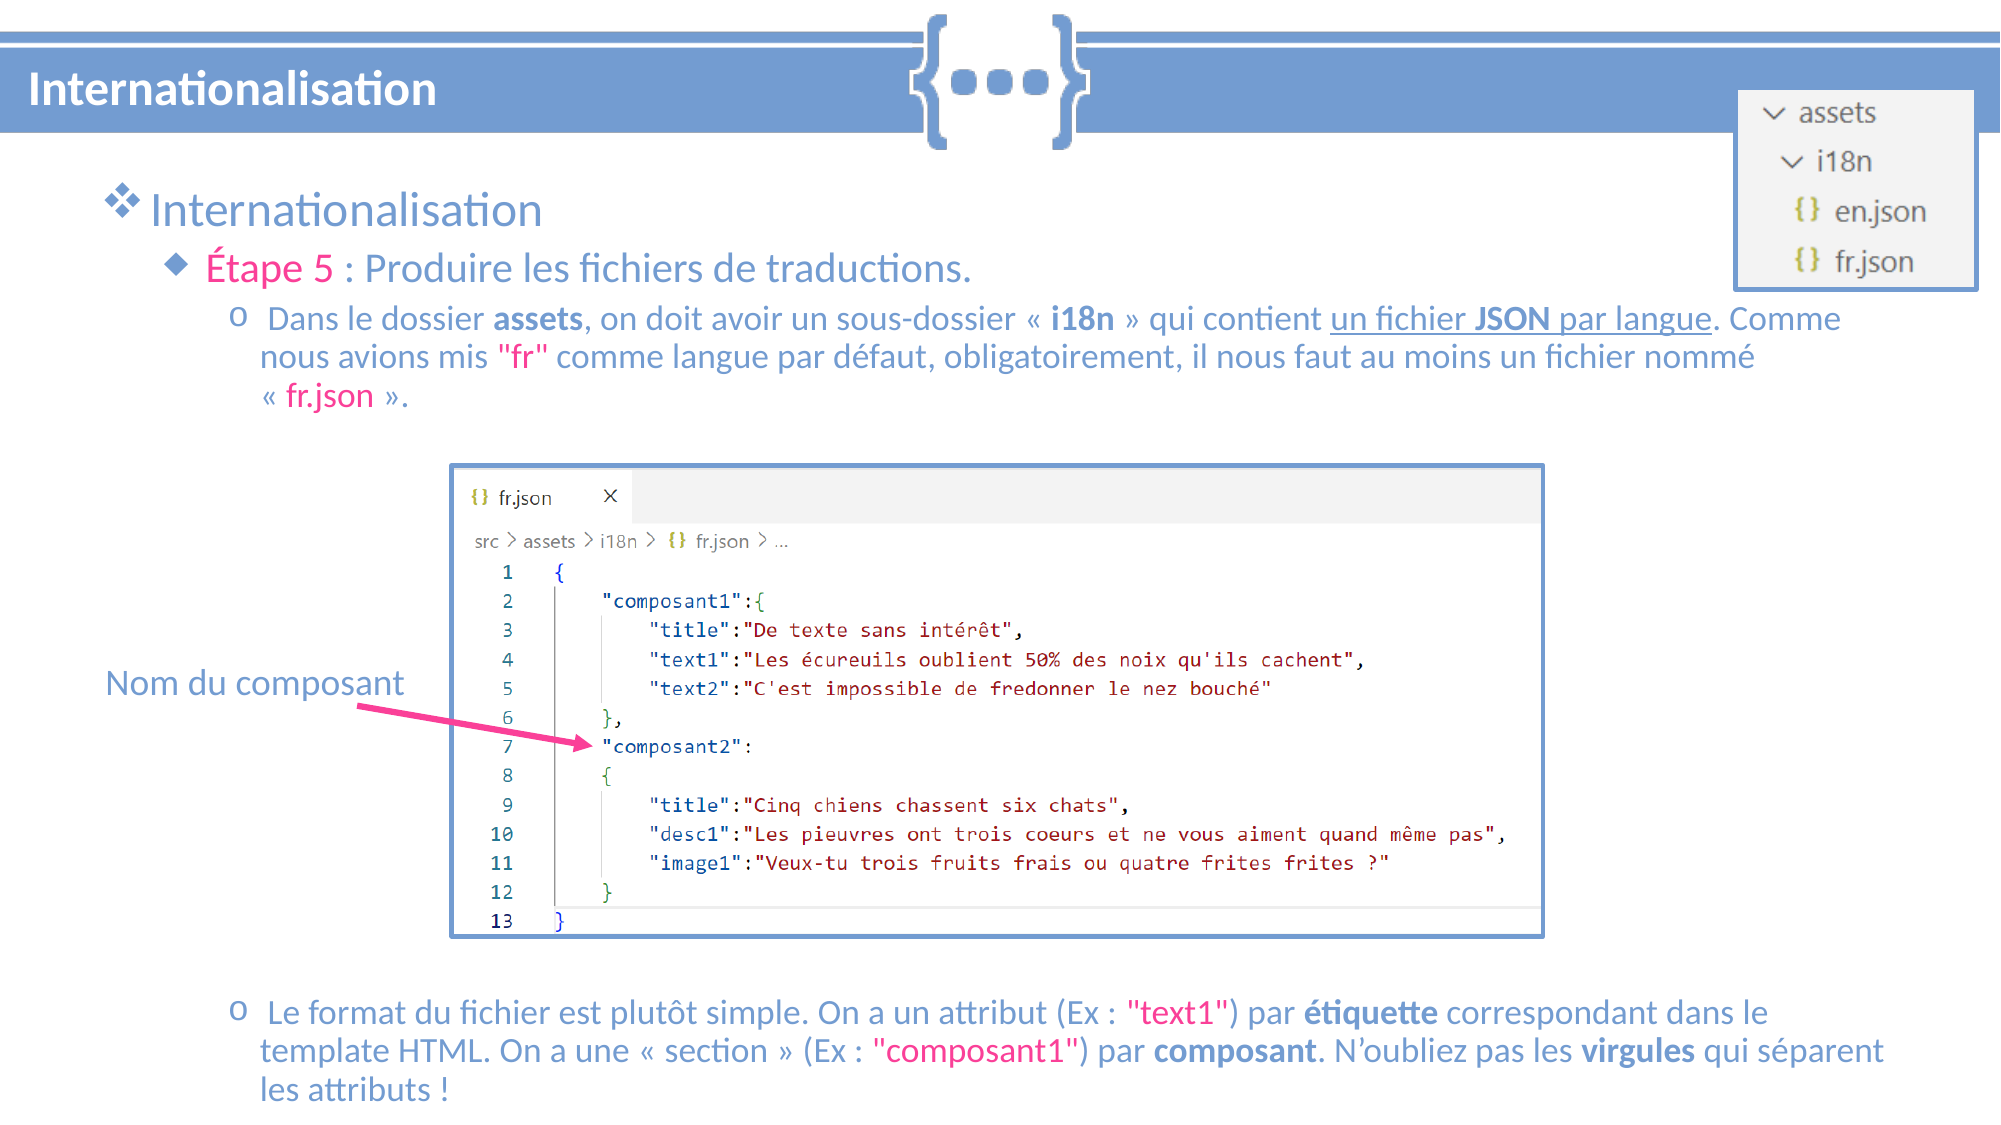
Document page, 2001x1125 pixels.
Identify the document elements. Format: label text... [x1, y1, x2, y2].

title Internationalisation [12, 58, 913, 120]
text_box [357, 705, 593, 747]
text_box Nom du composant [90, 650, 453, 711]
list Internationalisation Étape 5 : Produire les fichiers de traductions. Dans le dossier assets, on doit avoir un sous-dossier « i18n » qui contient un fichier JSON par langue. Comme nous avions mis "fr" comme langue par défaut, obligatoirement, il nous faut au moins un fichier nommé « fr.json ». Le format du fichier est plutôt simple. On a un attribut (Ex : "text1") par étiquette correspondant dans le template HTML. On a une « section » (Ex : "composant1") par composant. N’oubliez pas les virgules qui séparent les attributs ! [85, 175, 1910, 1125]
picture [1737, 90, 1974, 288]
picture [0, 4, 2000, 161]
picture [453, 467, 1541, 935]
